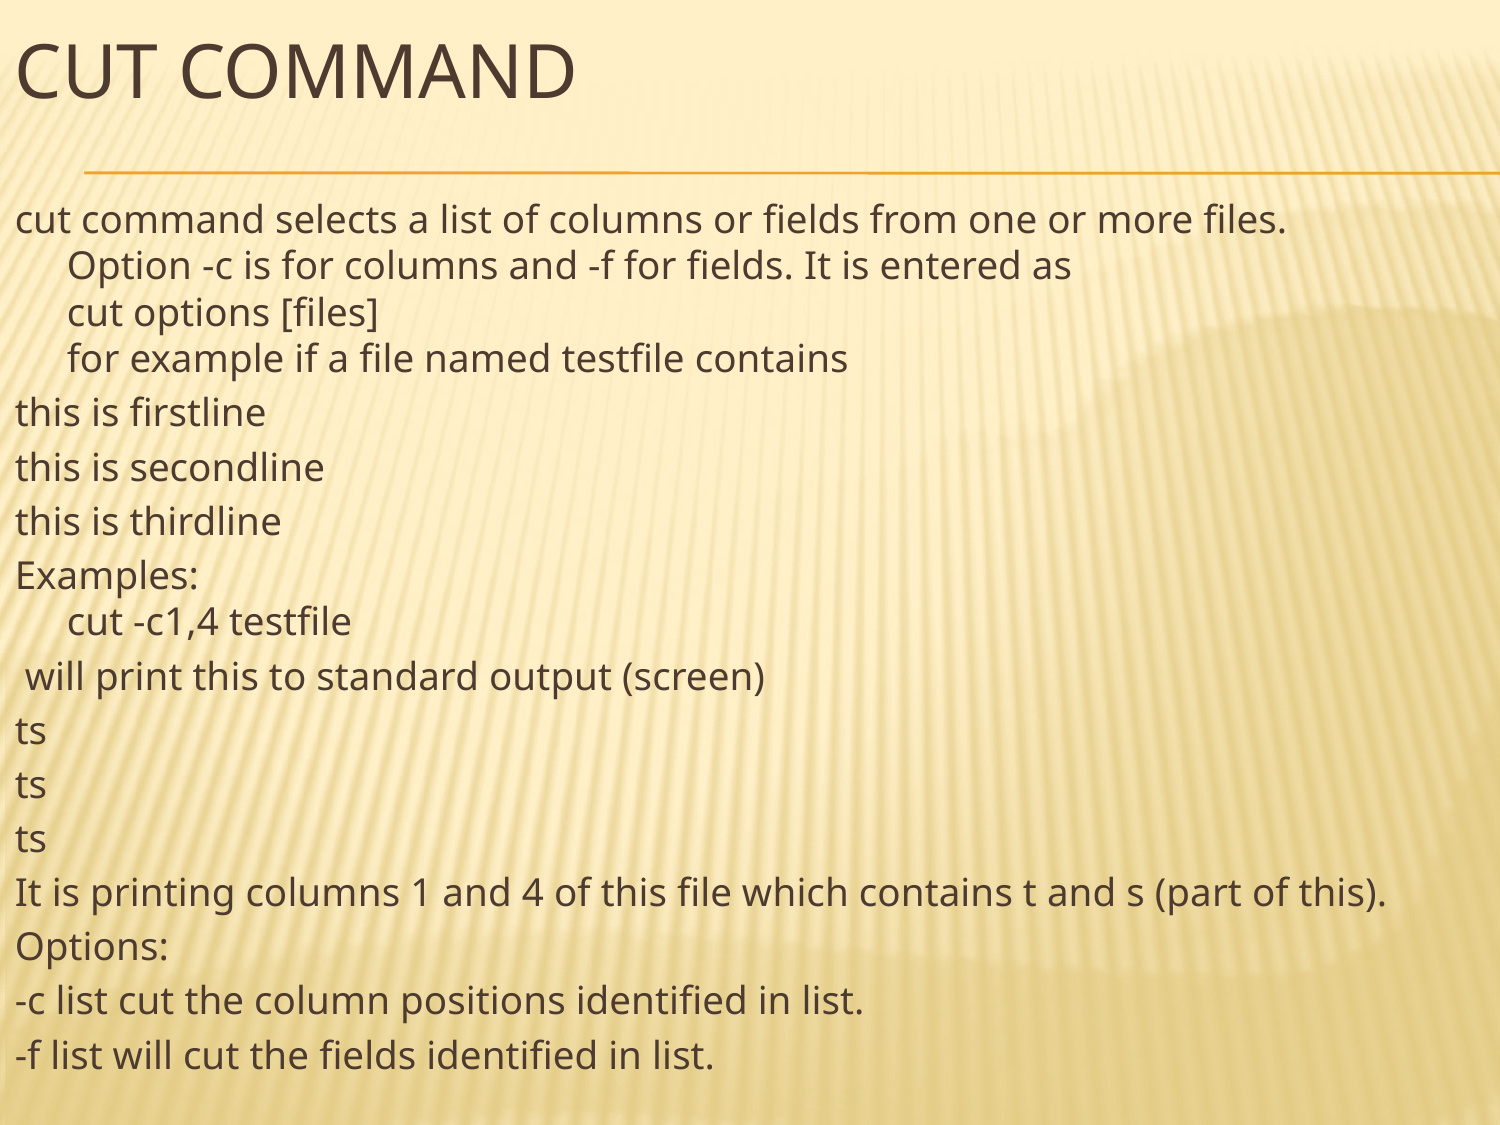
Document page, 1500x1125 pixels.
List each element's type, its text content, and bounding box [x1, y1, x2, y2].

title Cut command [0, 0, 1425, 138]
list cut command selects a list of columns or fields from one or more files. Option -c is for columns and -f for fields. It is entered as cut options [files] for example if a file named testfile contains this is firstline this is secondline this is thirdline Examples: cut -c1,4 testfile will print this to standard output (screen) ts ts ts It is printing columns 1 and 4 of this file which contains t and s (part of this). Options: -c list cut the column positions identified in list. -f list will cut the fields identified in list. [0, 187, 1475, 1088]
